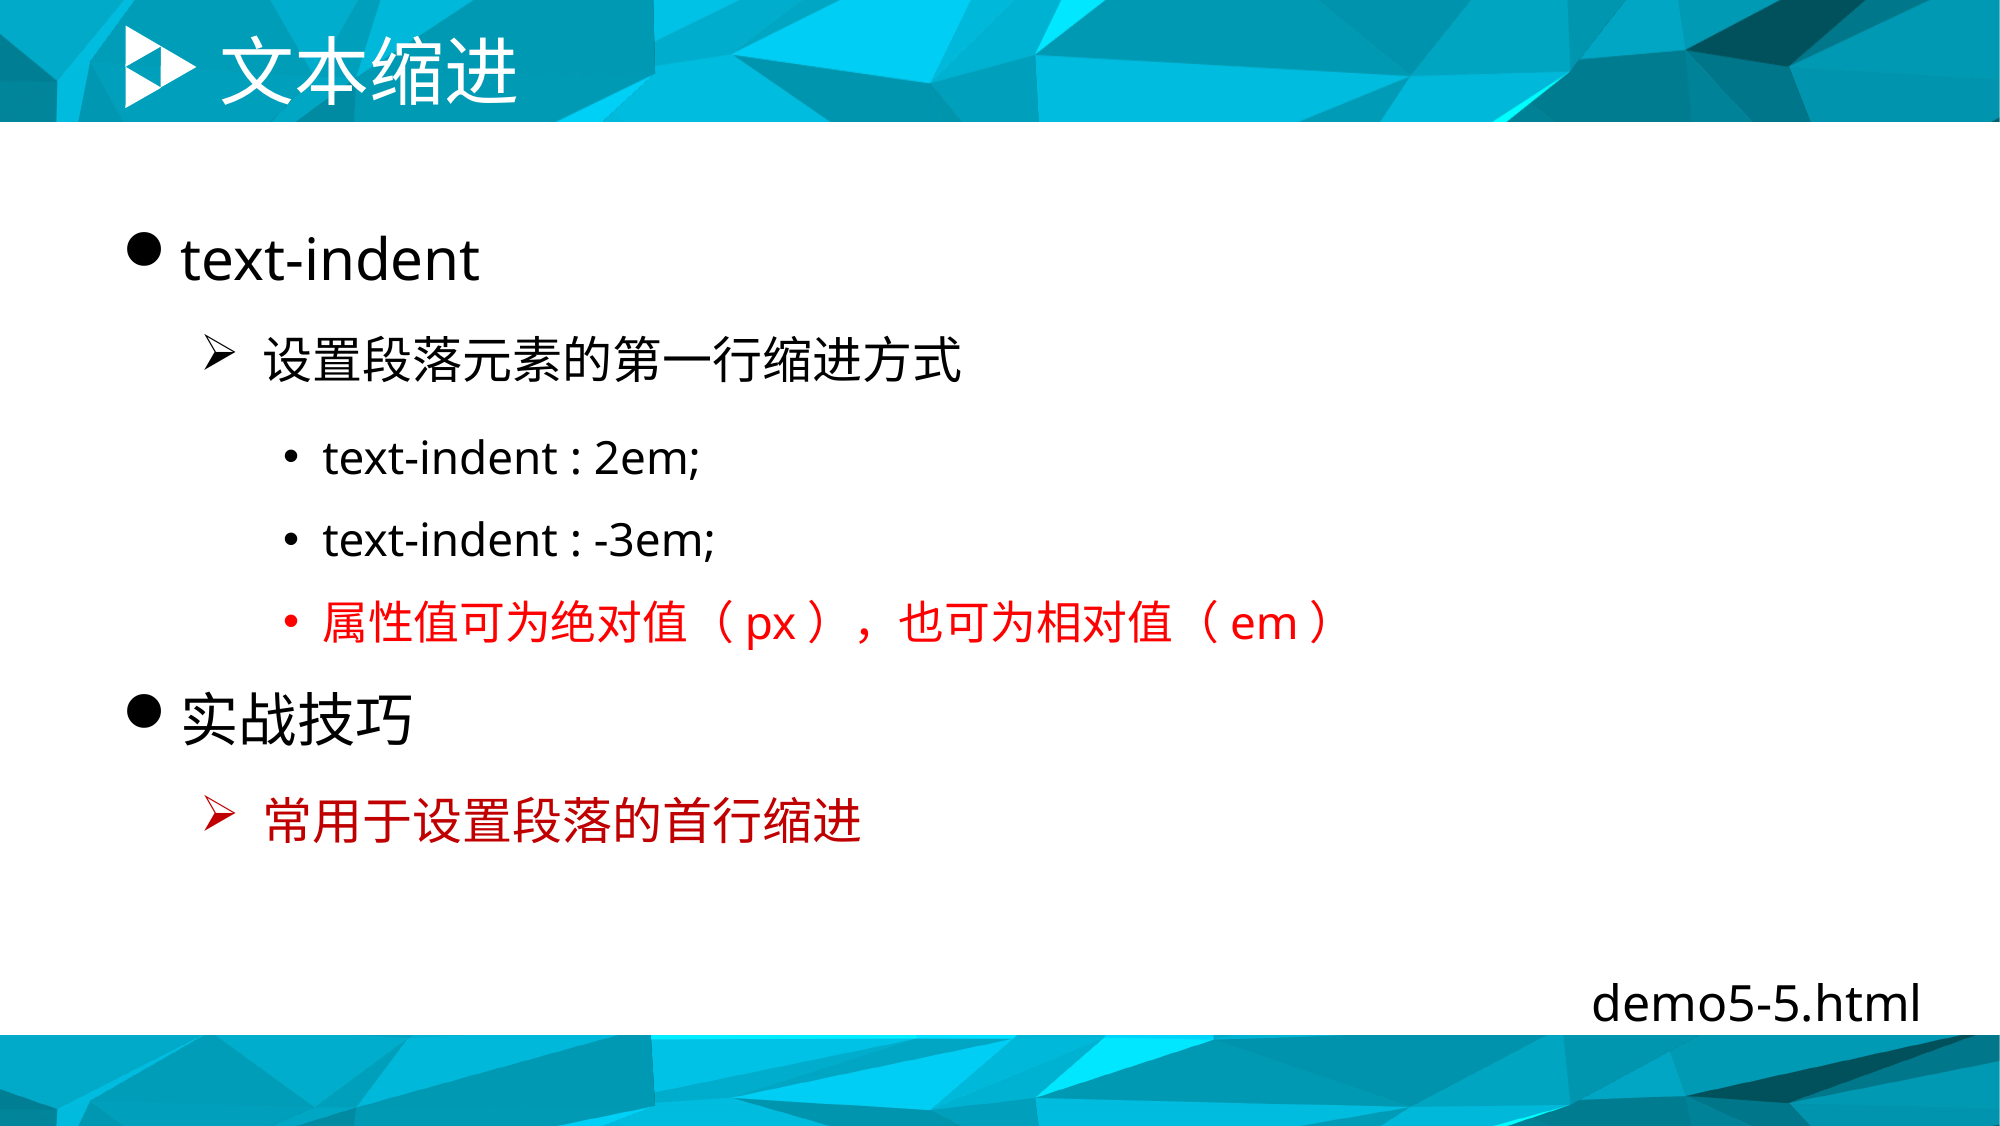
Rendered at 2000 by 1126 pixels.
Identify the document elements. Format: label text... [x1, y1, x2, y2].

picture [0, 1035, 2000, 1126]
text_box demo5-5.html [1573, 962, 1985, 1041]
picture [0, 0, 2000, 122]
list text-indent 设置段落元素的第一行缩进方式 text-indent : 2em; text-indent : -3em; 属性值可为绝对值（px），也可为相对值（em） 实战技巧 常用于设置段落的首行缩进 [104, 178, 1927, 987]
title 文本缩进 [201, 24, 1927, 127]
